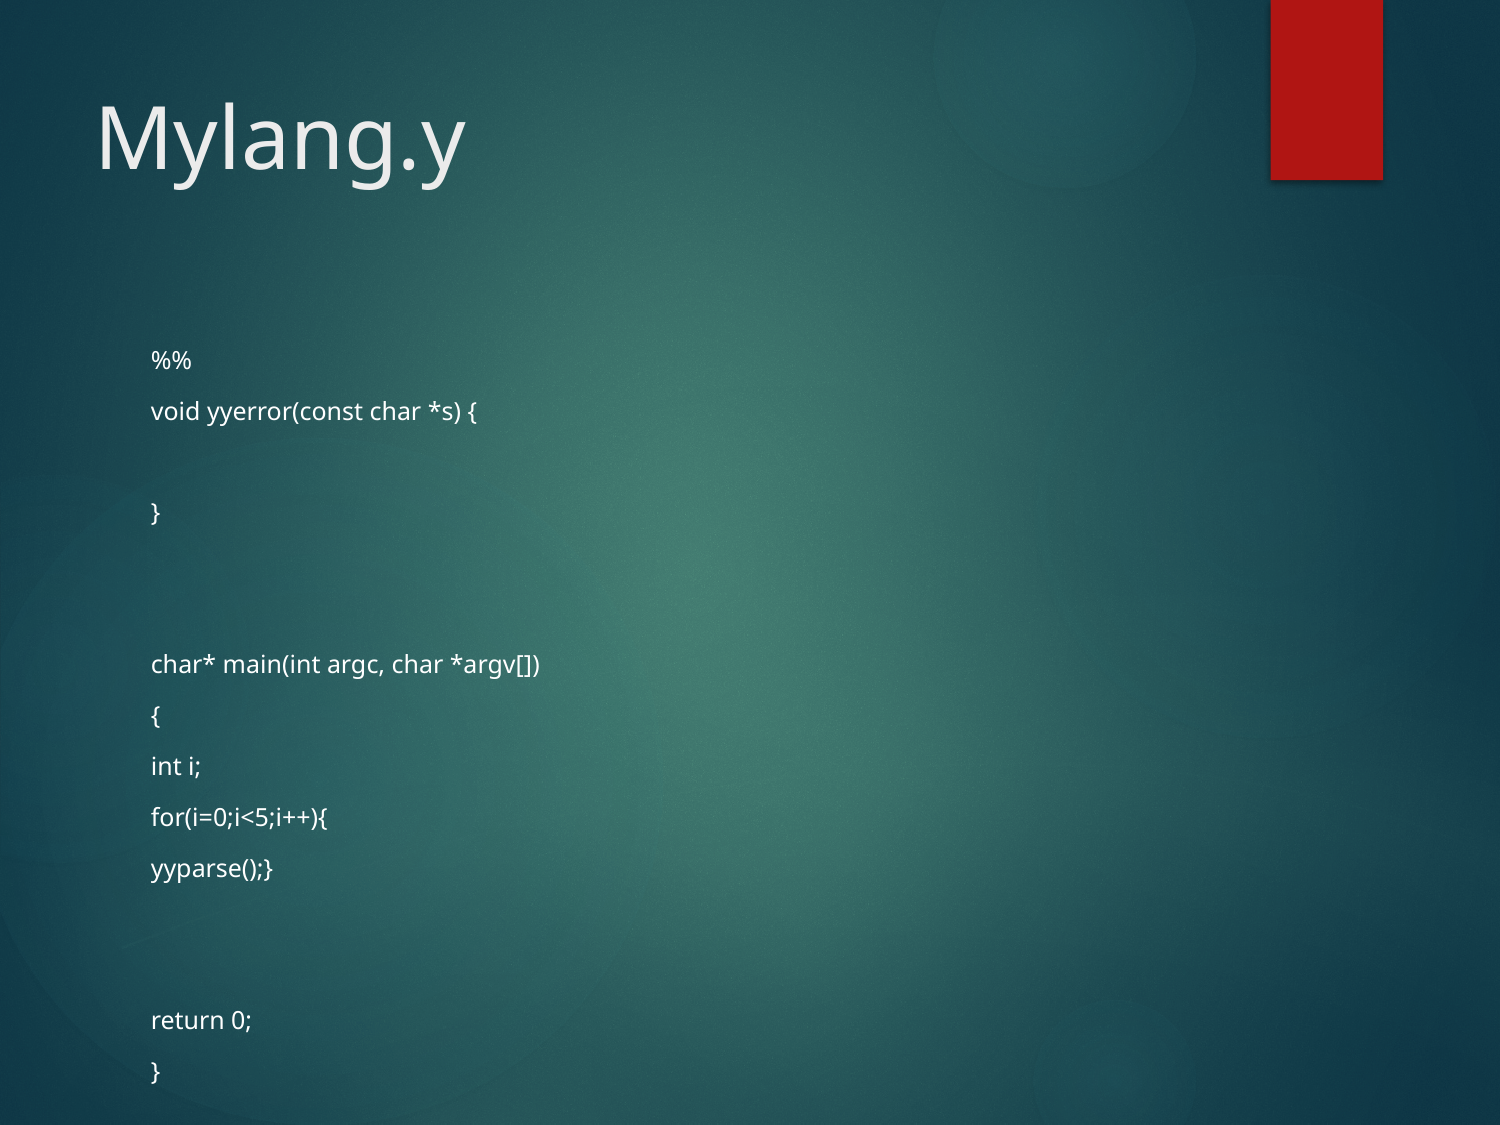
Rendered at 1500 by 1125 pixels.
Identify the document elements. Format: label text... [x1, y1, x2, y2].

list %% void yyerror(const char *s) { } char* main(int argc, char *argv[]) { int i; for(i=0;i<5;i++){ yyparse();} return 0; } [135, 336, 1237, 1025]
title Mylang.y [79, 74, 1237, 304]
